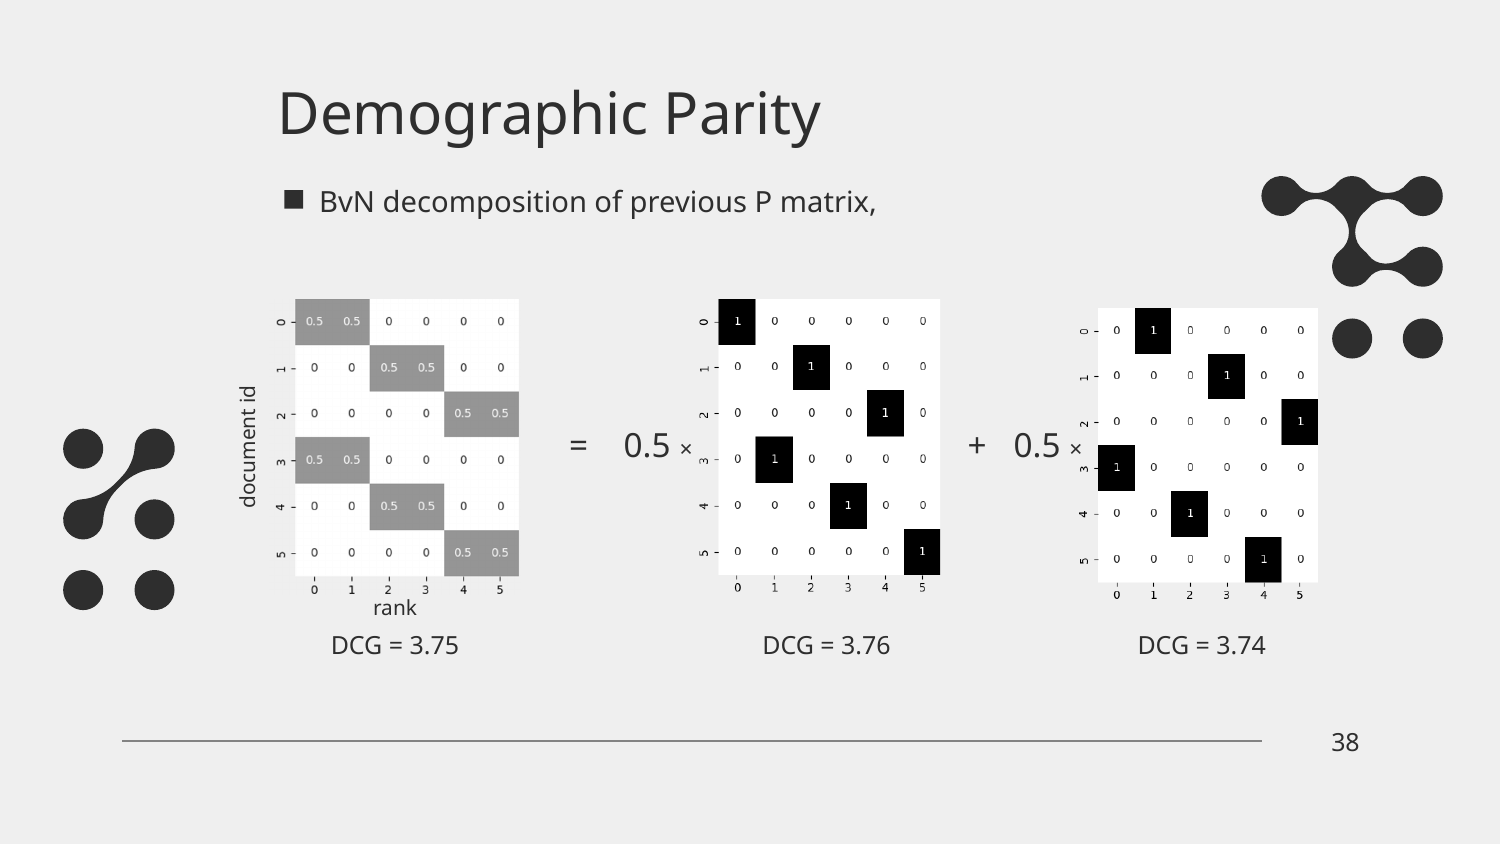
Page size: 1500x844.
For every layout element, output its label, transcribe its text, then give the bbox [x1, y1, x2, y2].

text_box DCG = 3.76 [684, 621, 969, 669]
text_box [284, 190, 304, 209]
list BvN decomposition of previous P matrix, [304, 167, 1308, 234]
text_box 0.5 × [1023, 420, 1065, 468]
text_box = [533, 420, 599, 468]
text_box DCG = 3.74 [1059, 621, 1344, 669]
text_box document id [222, 349, 264, 544]
picture [686, 298, 941, 595]
text_box rank [298, 603, 492, 621]
picture [269, 298, 521, 595]
text_box DCG = 3.75 [253, 621, 537, 669]
text_box + [946, 420, 1023, 468]
title Demographic Parity [262, 79, 1153, 144]
slide_number 38 [1312, 725, 1379, 758]
picture [1070, 307, 1321, 604]
text_box 0.5 × [599, 420, 681, 468]
